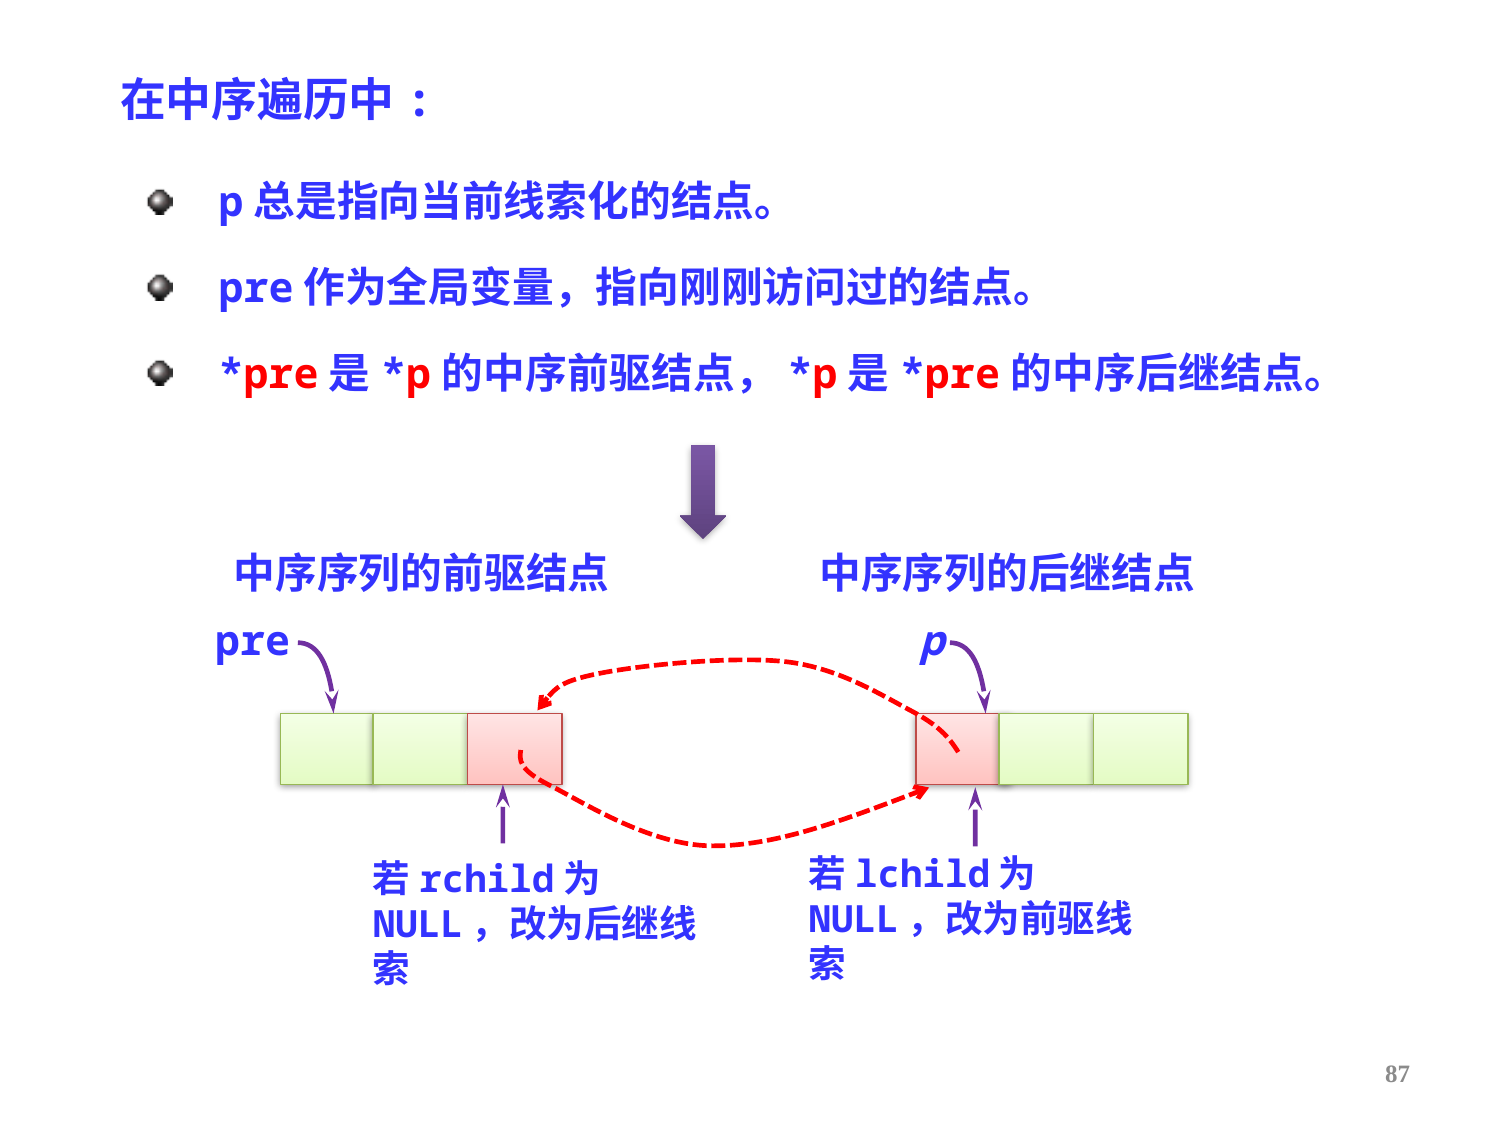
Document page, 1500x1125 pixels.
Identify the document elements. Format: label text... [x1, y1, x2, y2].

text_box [372, 784, 716, 947]
text_box p总是指向当前线索化的结点。 pre作为全局变量，指向刚刚访问过的结点。 *pre是*p的中序前驱结点，*p是*pre的中序后继结点。 [128, 152, 1371, 469]
text_box [679, 445, 727, 540]
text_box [808, 786, 1136, 941]
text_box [280, 713, 563, 785]
text_box 在中序遍历中: [105, 46, 703, 133]
picture [143, 185, 173, 215]
text_box 中序序列的后继结点 [804, 539, 1254, 604]
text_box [878, 613, 986, 714]
text_box [537, 659, 910, 748]
slide_number 87 [1074, 1042, 1425, 1103]
text_box [568, 754, 902, 847]
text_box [198, 613, 334, 714]
picture [143, 356, 173, 386]
text_box 中序序列的前驱结点 [218, 539, 668, 604]
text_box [915, 713, 1189, 785]
picture [143, 270, 173, 301]
